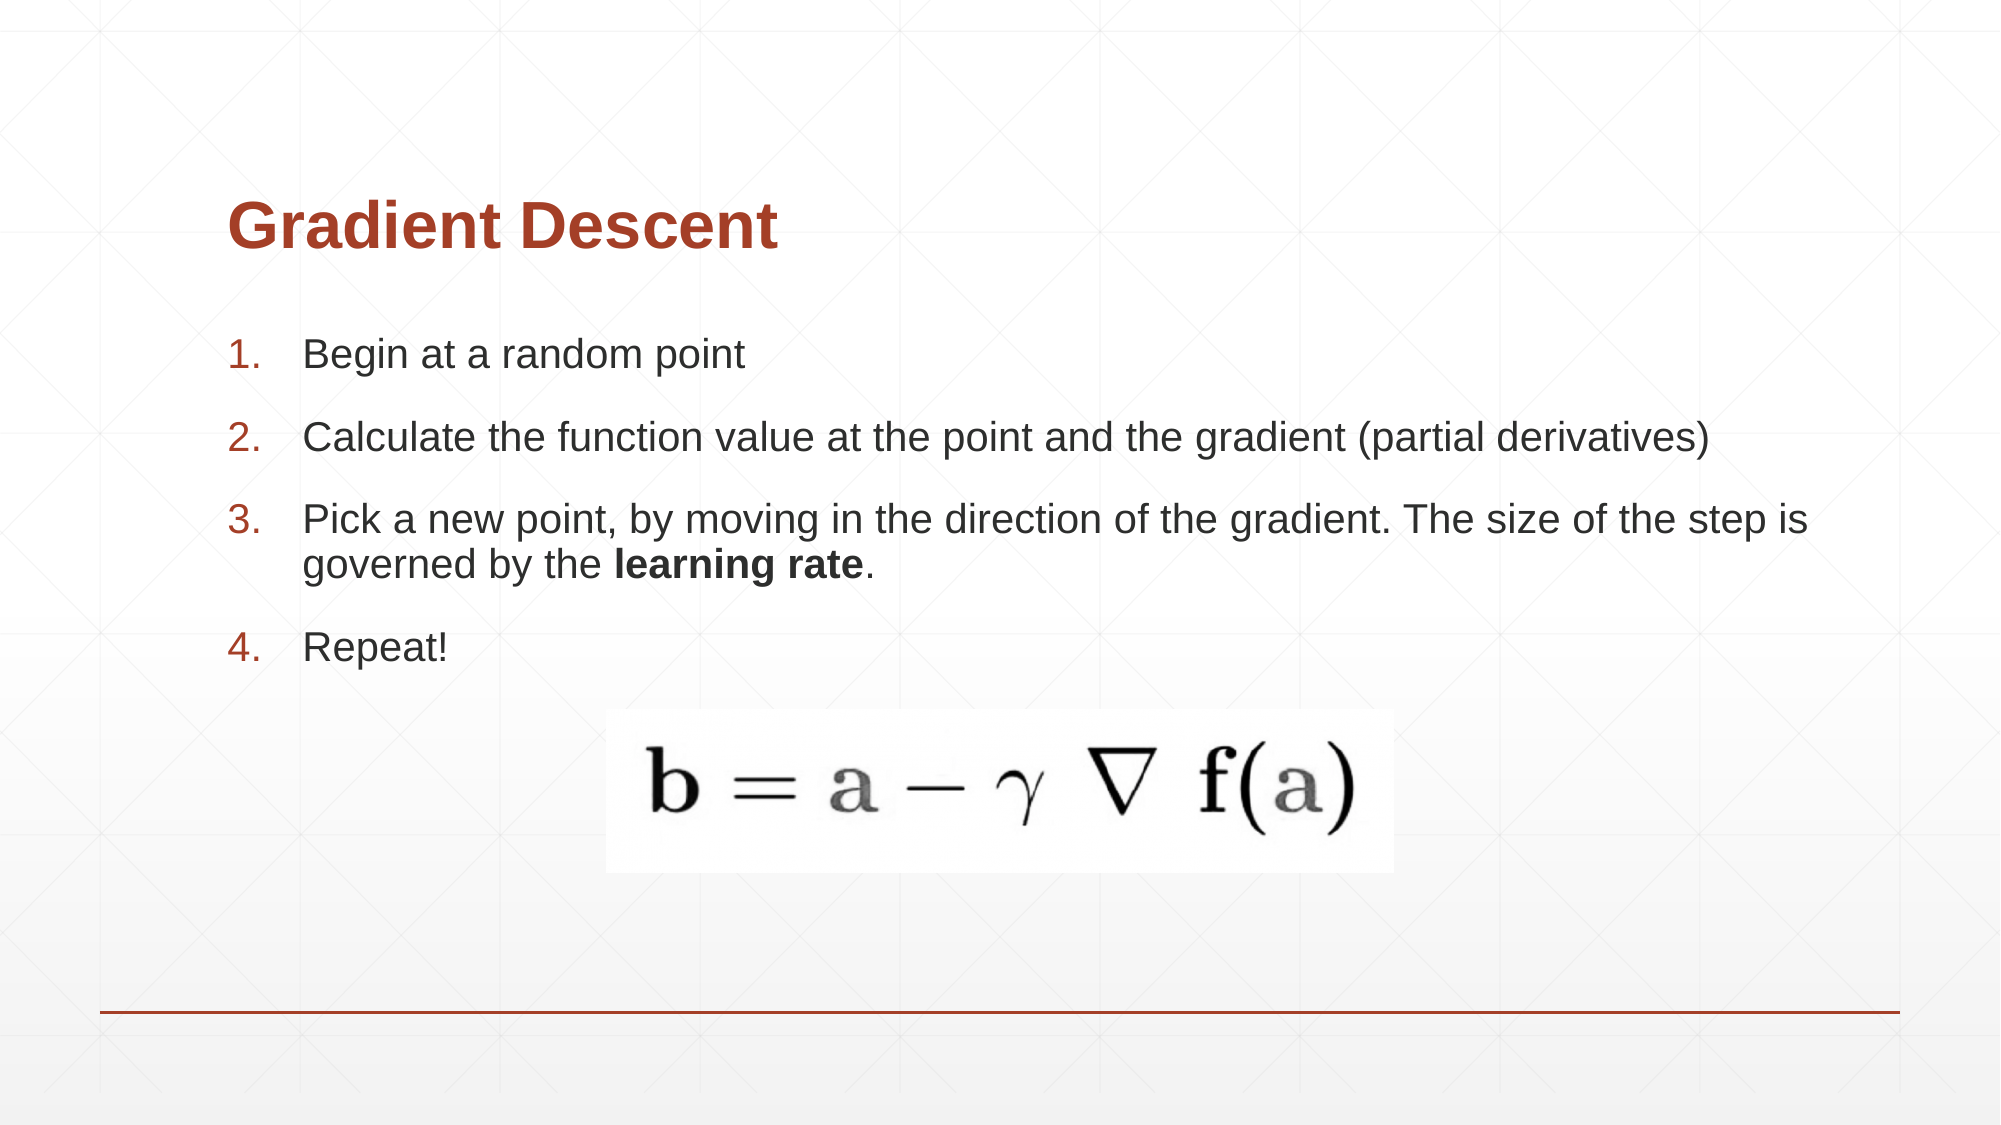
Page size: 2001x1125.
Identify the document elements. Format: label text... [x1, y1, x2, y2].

list Begin at a random point Calculate the function value at the point and the gradient (partial derivatives) Pick a new point, by moving in the direction of the gradient. The size of the step is governed by the learning rate. Repeat! [212, 324, 1836, 950]
picture [606, 709, 1394, 873]
title Gradient Descent [212, 82, 1788, 271]
